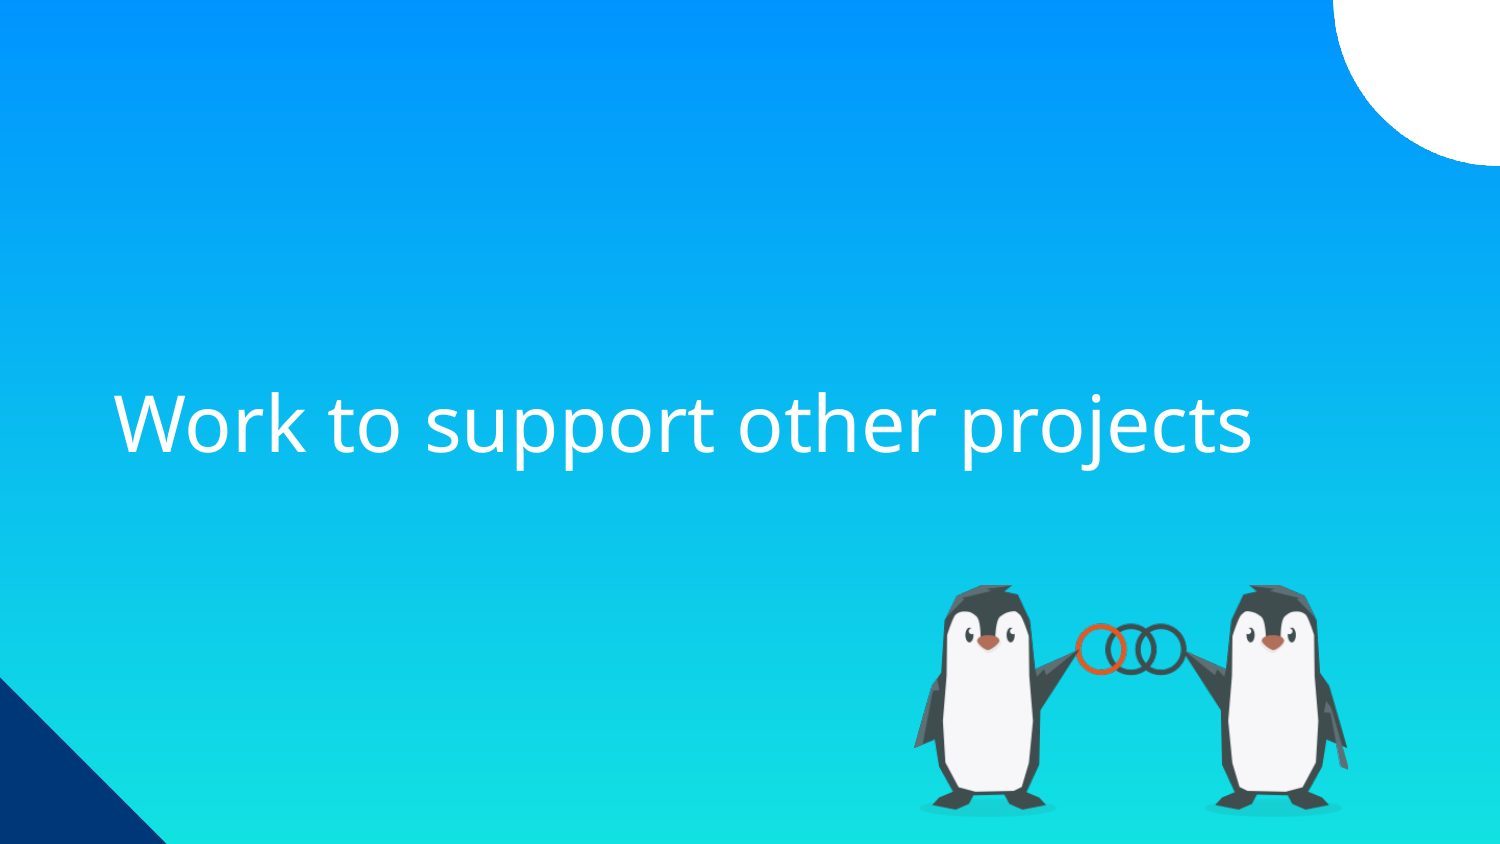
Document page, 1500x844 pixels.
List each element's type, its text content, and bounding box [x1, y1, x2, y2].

title Work to support other projects [98, 353, 1447, 491]
picture [0, 0, 1500, 166]
picture [914, 585, 1348, 817]
